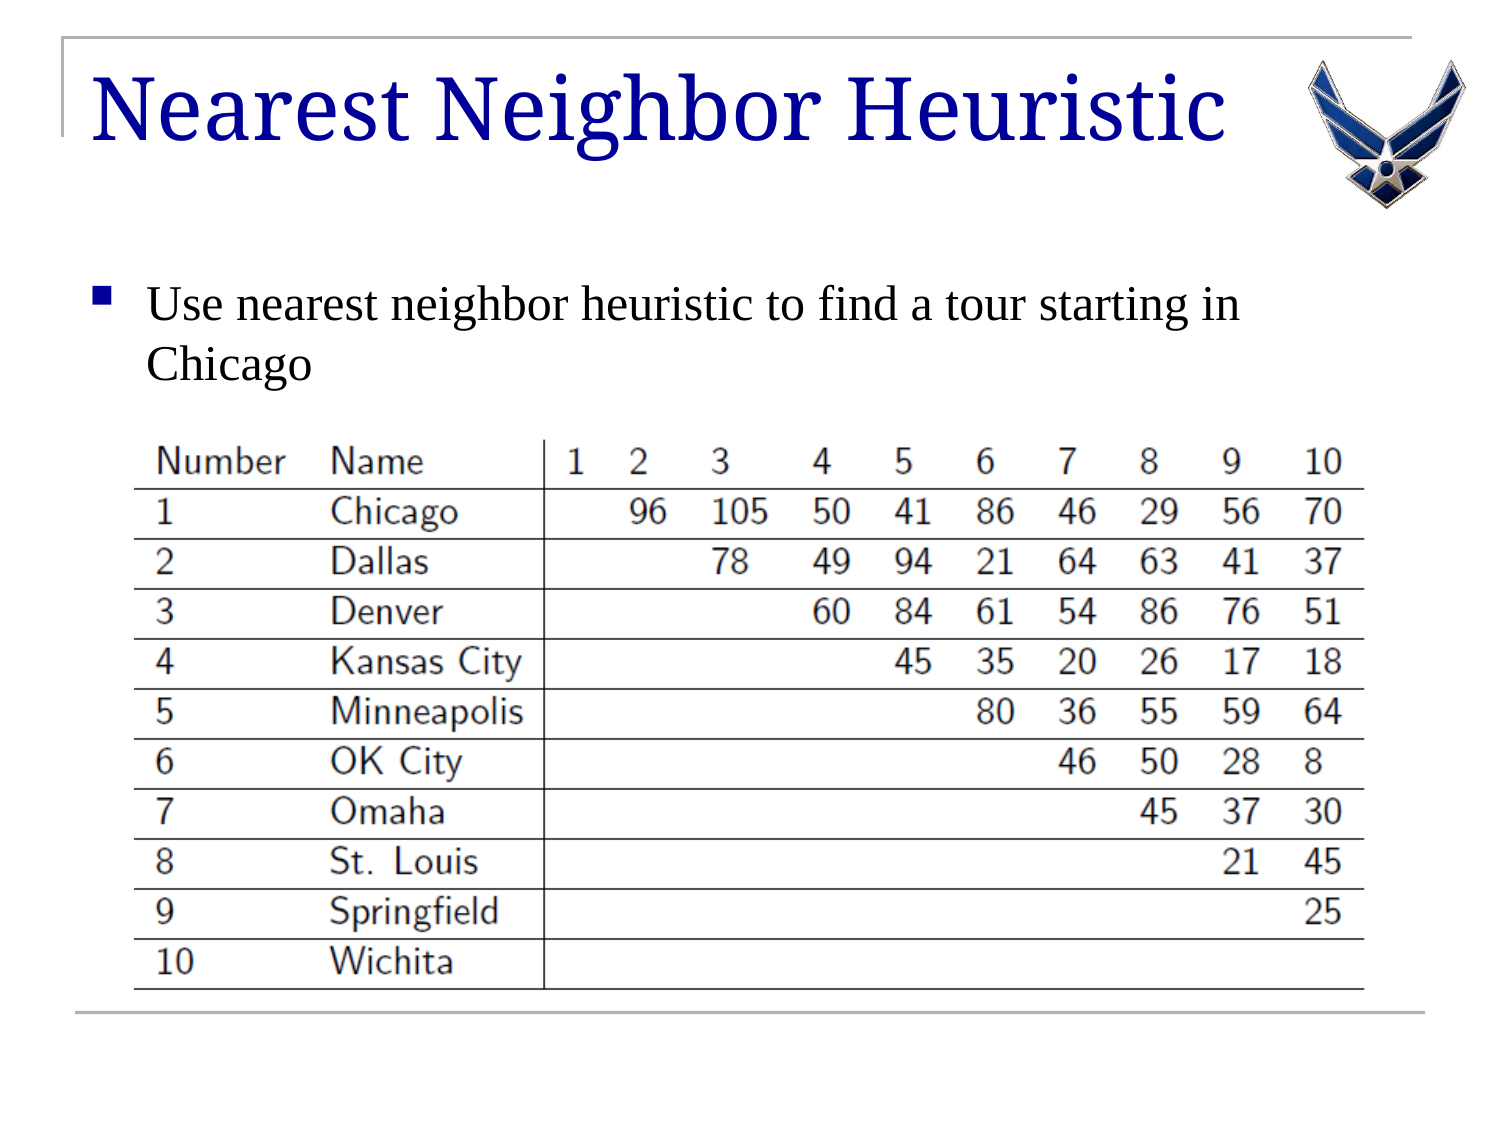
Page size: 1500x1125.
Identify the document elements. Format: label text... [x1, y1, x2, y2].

title Nearest Neighbor Heuristic [75, 45, 1425, 233]
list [134, 415, 1366, 1001]
text_box Use nearest neighbor heuristic to find a tour starting in Chicago [74, 262, 1425, 450]
picture [1425, 49, 1475, 217]
